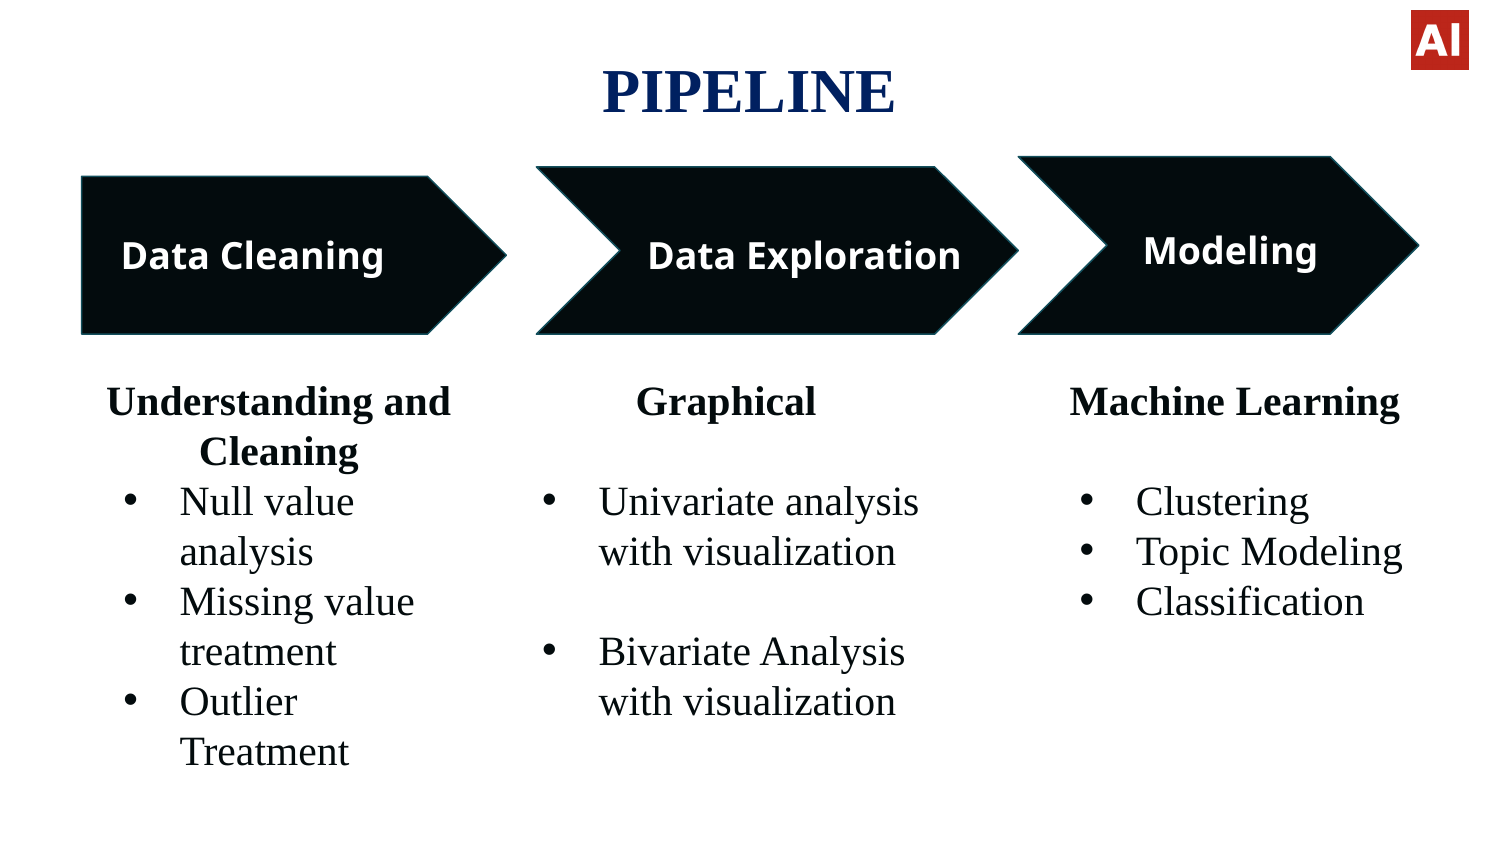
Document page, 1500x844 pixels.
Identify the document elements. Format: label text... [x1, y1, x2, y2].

text_box Data Cleaning [105, 217, 427, 293]
text_box [81, 176, 507, 335]
text_box [1018, 156, 1386, 335]
text_box Machine Learning Clustering Topic Modeling Classification [1043, 359, 1427, 640]
picture [1411, 10, 1469, 70]
text_box [994, 226, 1019, 275]
text_box Graphical Univariate analysis with visualization Bivariate Analysis with visualization [506, 359, 947, 740]
text_box Modeling [1127, 212, 1449, 288]
text_box Understanding and Cleaning Null value analysis Missing value treatment Outlier Treatment [87, 359, 471, 790]
text_box [536, 166, 985, 335]
title PIPELINE [51, 34, 1449, 129]
text_box Data Exploration [632, 217, 994, 293]
